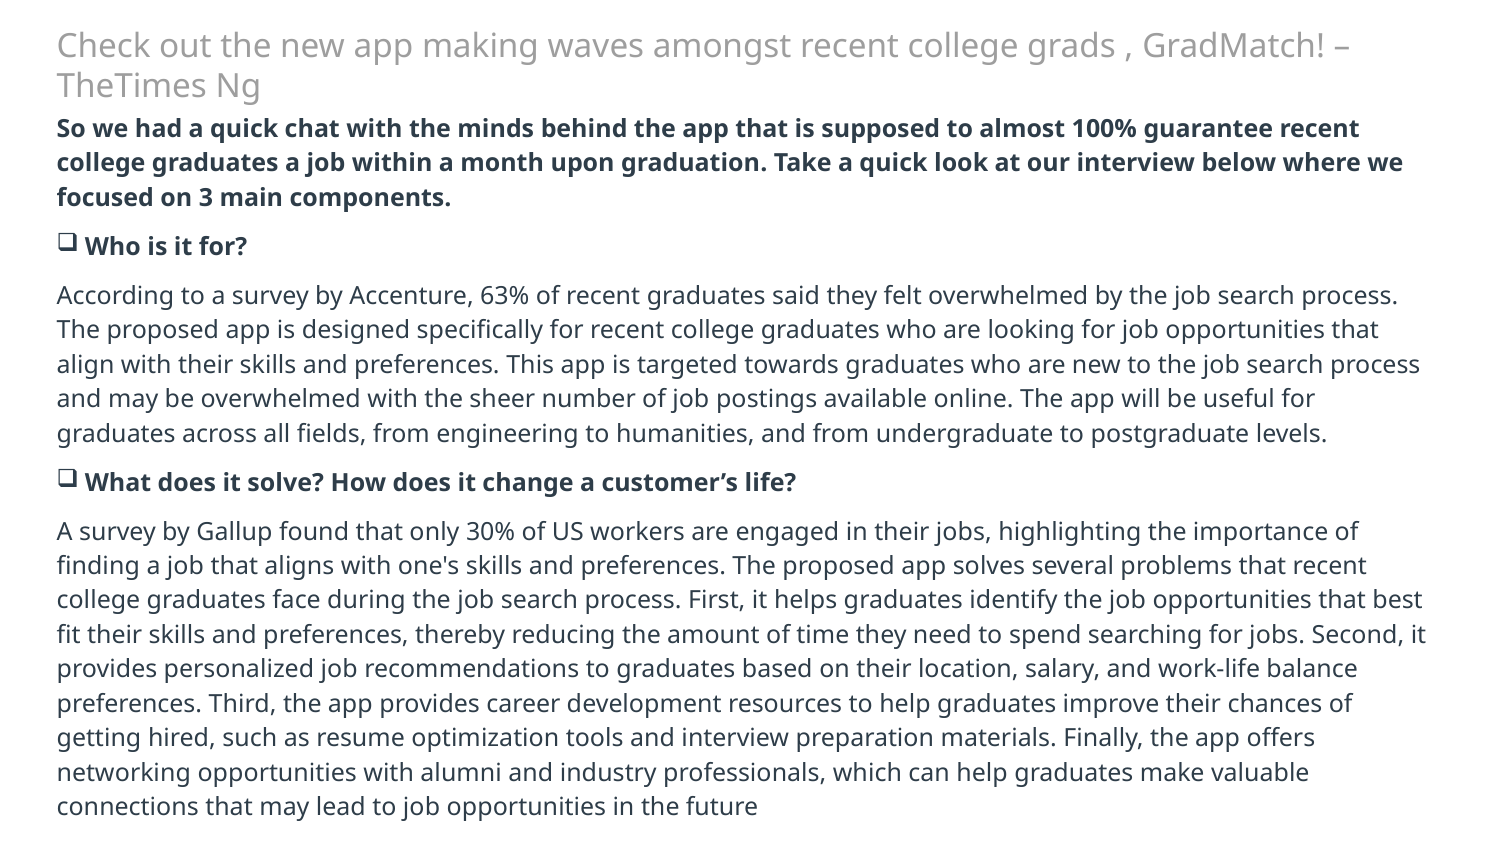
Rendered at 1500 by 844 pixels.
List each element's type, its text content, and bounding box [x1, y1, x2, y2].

title Check out the new app making waves amongst recent college grads , GradMatch! – TheTimes Ng [51, 18, 1425, 102]
list So we had a quick chat with the minds behind the app that is supposed to almost 100% guarantee recent college graduates a job within a month upon graduation. Take a quick look at our interview below where we focused on 3 main components. Who is it for? According to a survey by Accenture, 63% of recent graduates said they felt overwhelmed by the job search process. The proposed app is designed specifically for recent college graduates who are looking for job opportunities that align with their skills and preferences. This app is targeted towards graduates who are new to the job search process and may be overwhelmed with the sheer number of job postings available online. The app will be useful for graduates across all fields, from engineering to humanities, and from undergraduate to postgraduate levels. What does it solve? How does it change a customer’s life? A survey by Gallup found that only 30% of US workers are engaged in their jobs, highlighting the importance of finding a job that aligns with one's skills and preferences. The proposed app solves several problems that recent college graduates face during the job search process. First, it helps graduates identify the job opportunities that best fit their skills and preferences, thereby reducing the amount of time they need to spend searching for jobs. Second, it provides personalized job recommendations to graduates based on their location, salary, and work-life balance preferences. Third, the app provides career development resources to help graduates improve their chances of getting hired, such as resume optimization tools and interview preparation materials. Finally, the app offers networking opportunities with alumni and industry professionals, which can help graduates make valuable connections that may lead to job opportunities in the future [51, 102, 1449, 844]
